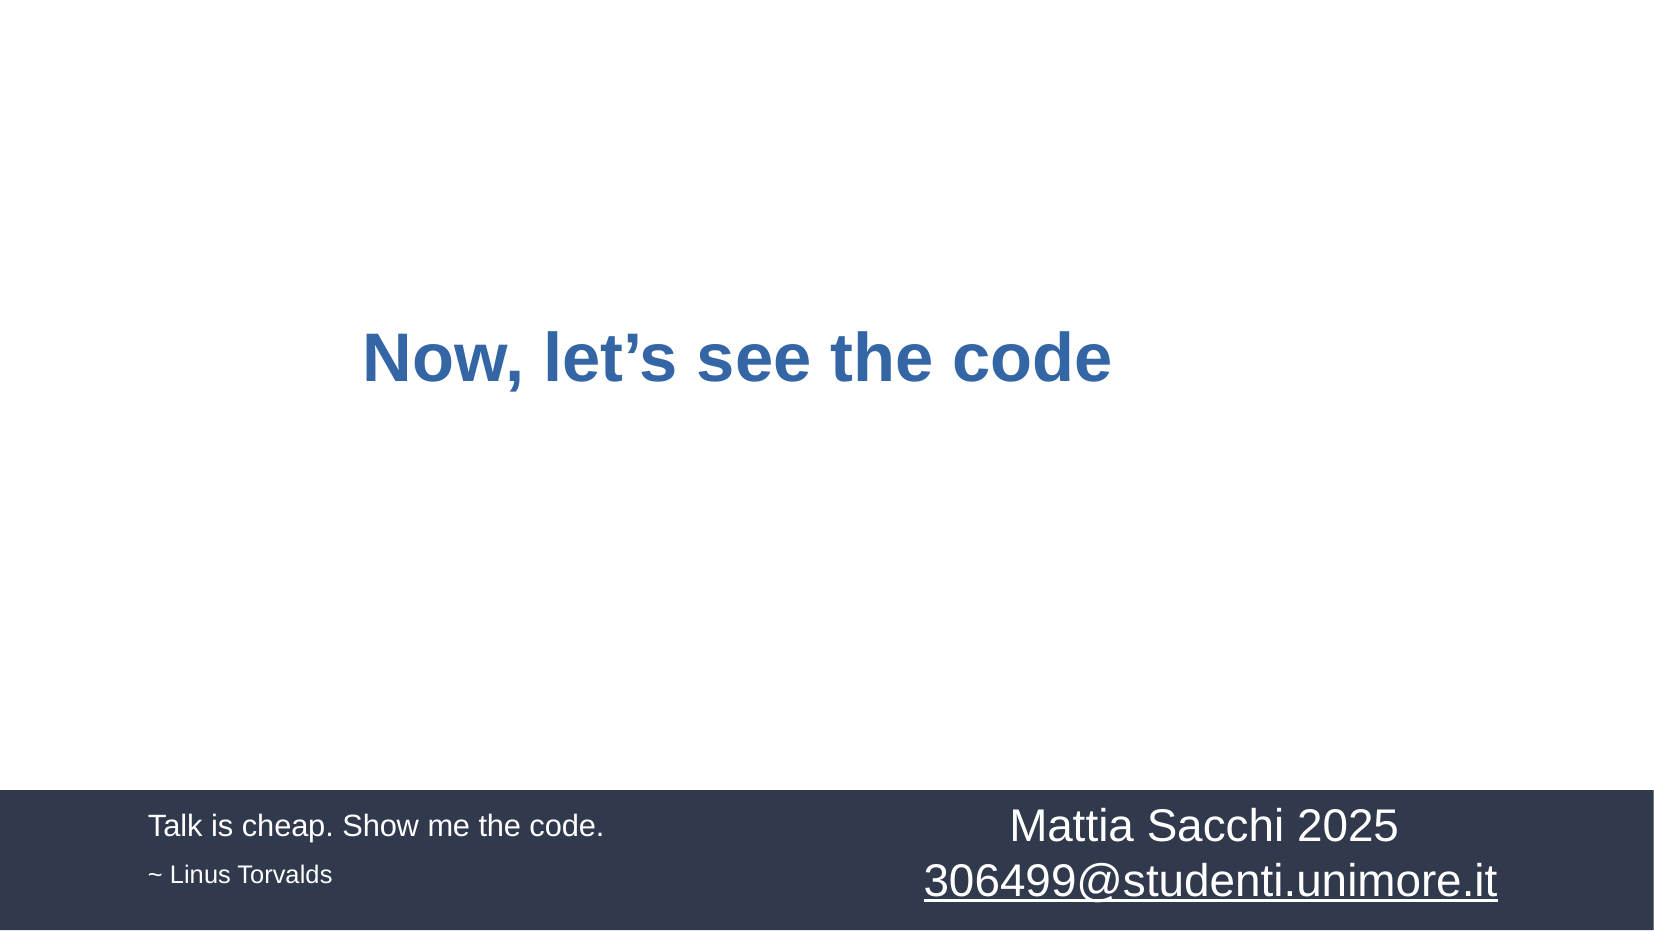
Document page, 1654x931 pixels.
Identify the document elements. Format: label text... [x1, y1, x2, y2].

list Talk is cheap. Show me the code. ~ Linus Torvalds [56, 800, 635, 901]
text_box Mattia Sacchi 2025 306499@studenti.unimore.it [798, 799, 1624, 903]
text_box Now, let’s see the code [0, 265, 1477, 443]
